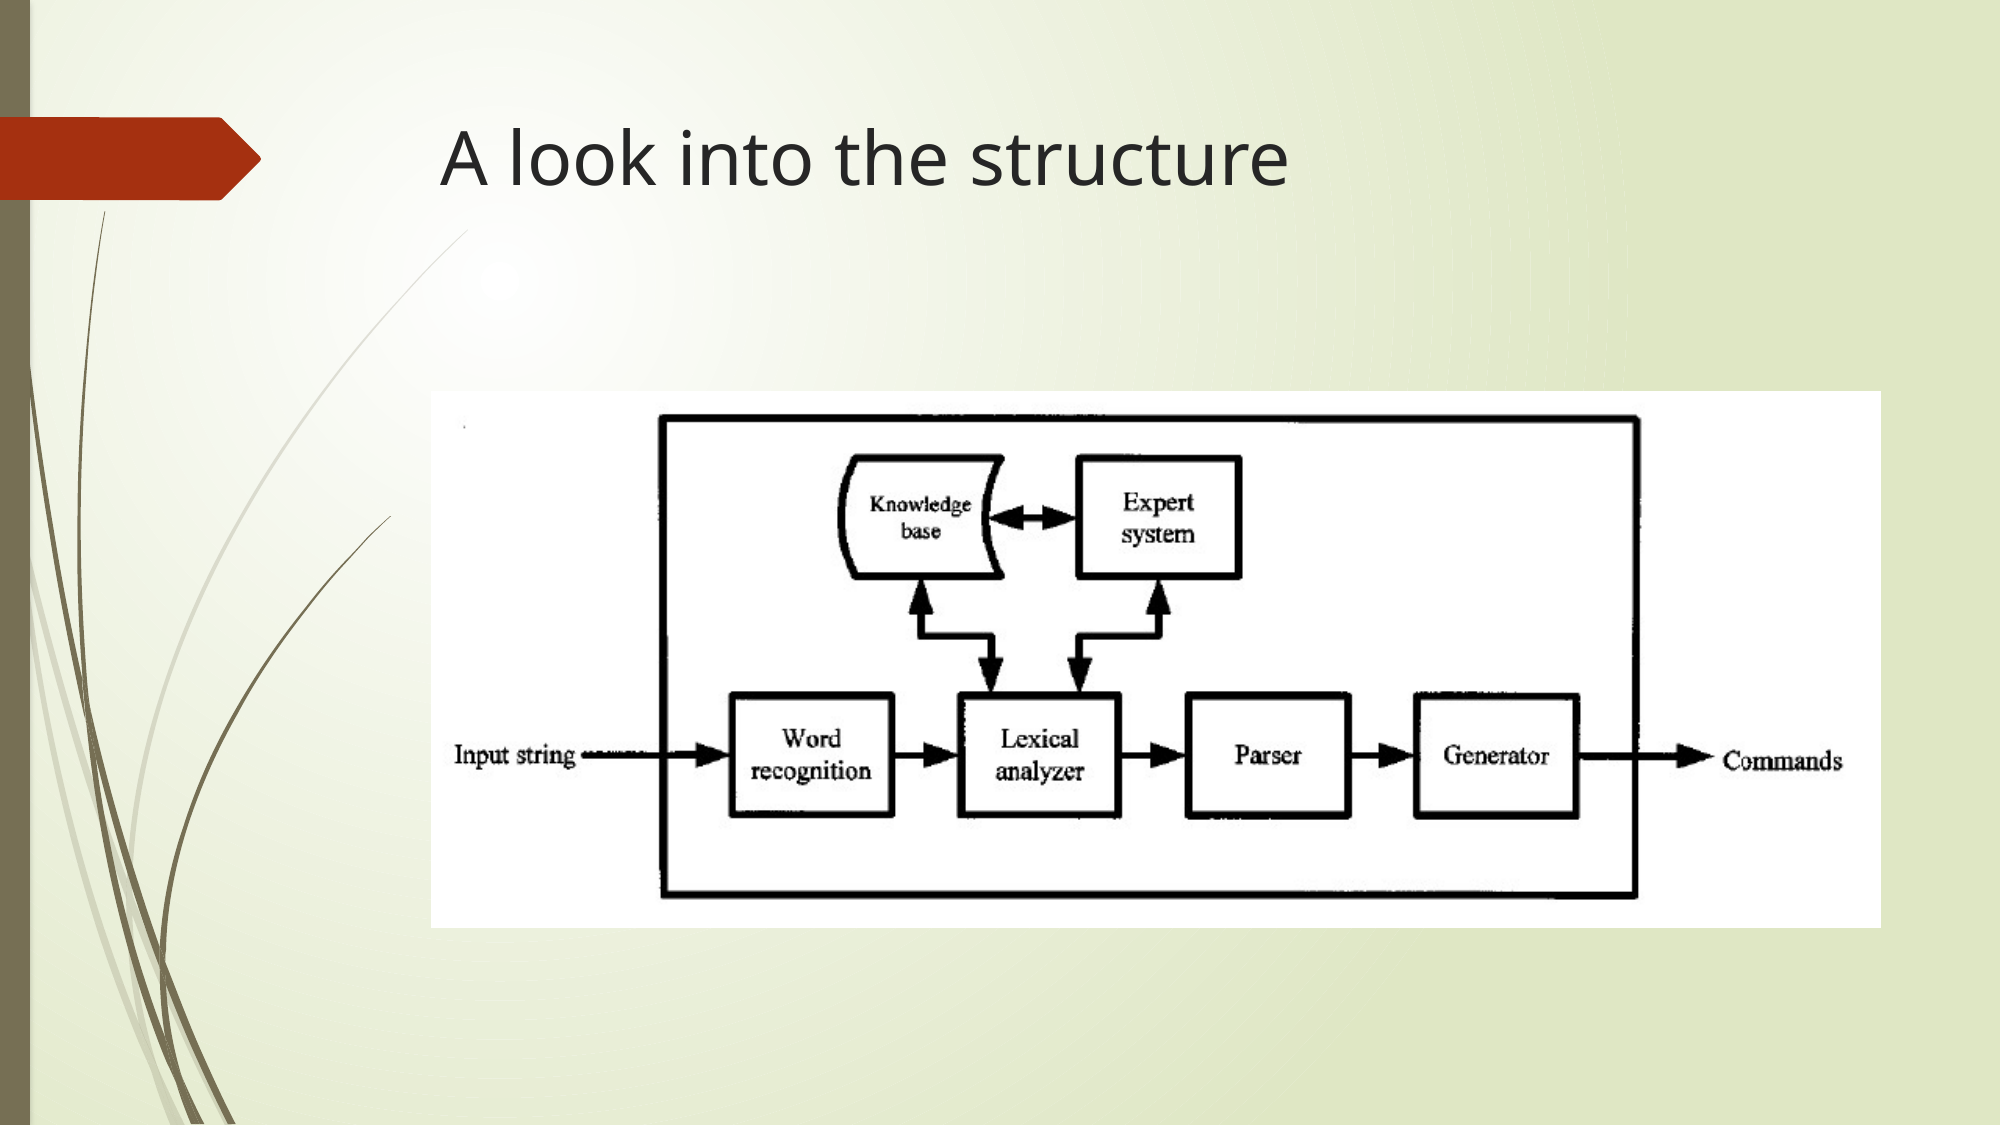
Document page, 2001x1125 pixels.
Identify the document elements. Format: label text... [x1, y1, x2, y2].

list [431, 391, 1881, 929]
title A look into the structure [425, 102, 1888, 313]
